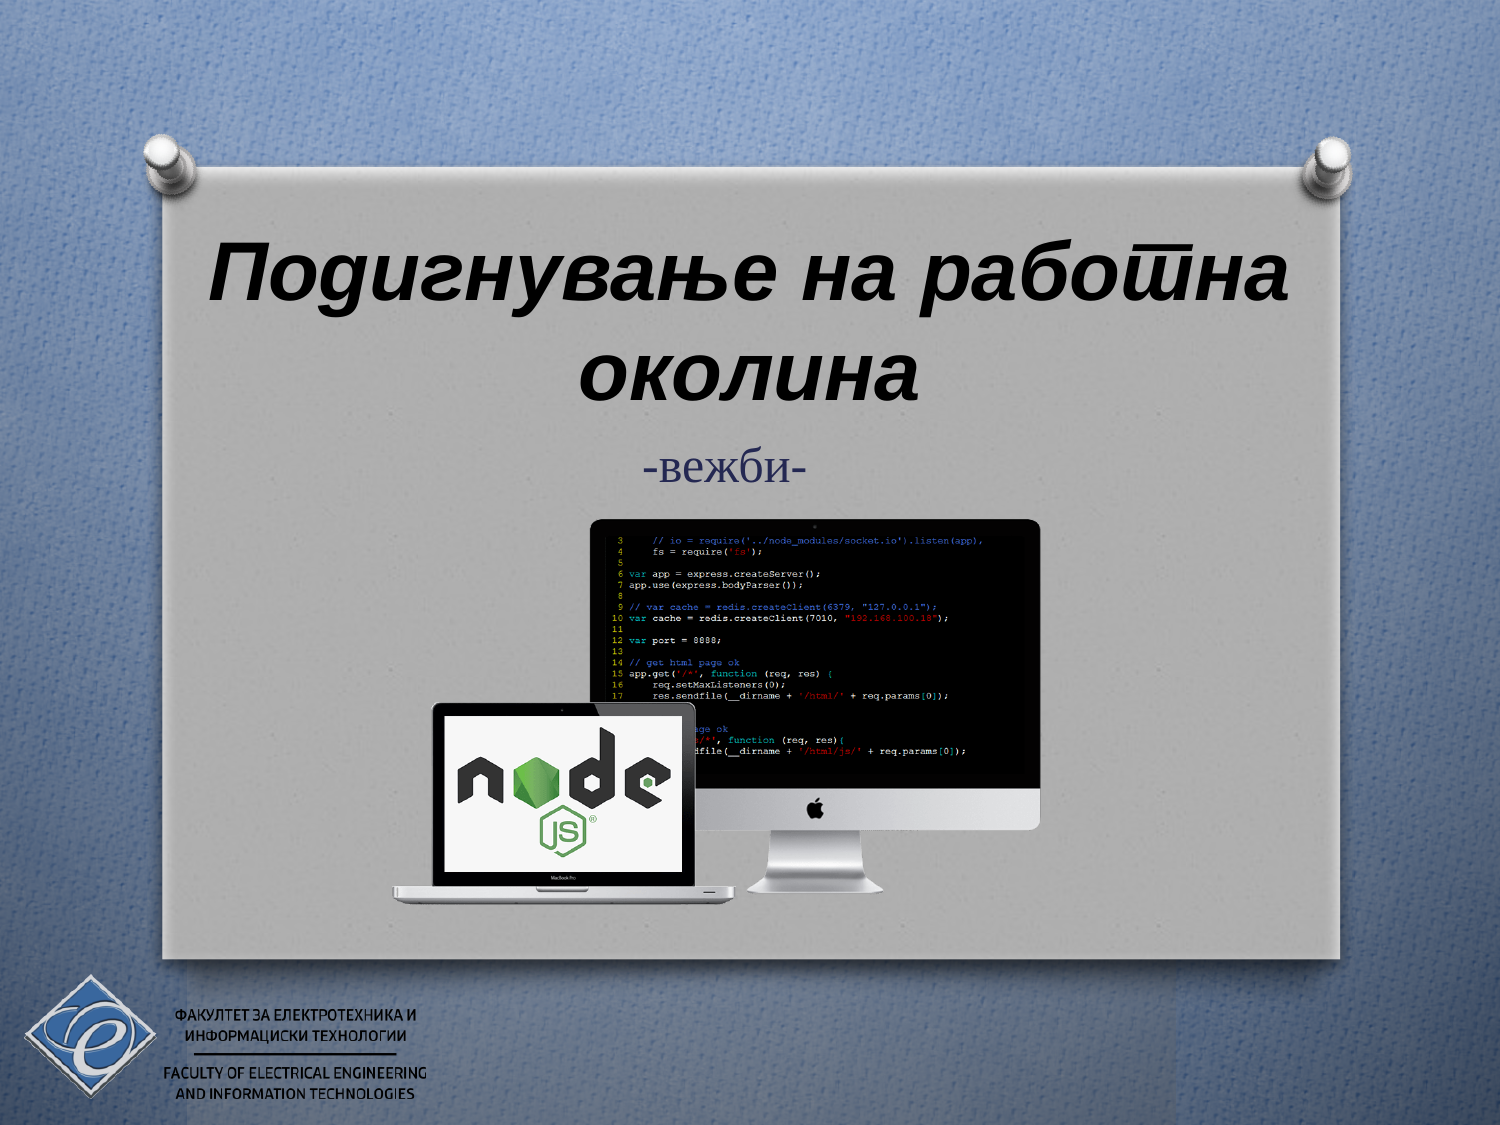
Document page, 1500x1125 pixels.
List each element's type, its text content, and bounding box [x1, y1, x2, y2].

picture [112, 100, 235, 224]
subtitle -вежби- [412, 425, 1037, 480]
picture [1274, 109, 1396, 225]
picture [24, 974, 427, 1099]
title Подигнување на работна околина [174, 224, 1325, 525]
picture [362, 481, 1103, 949]
